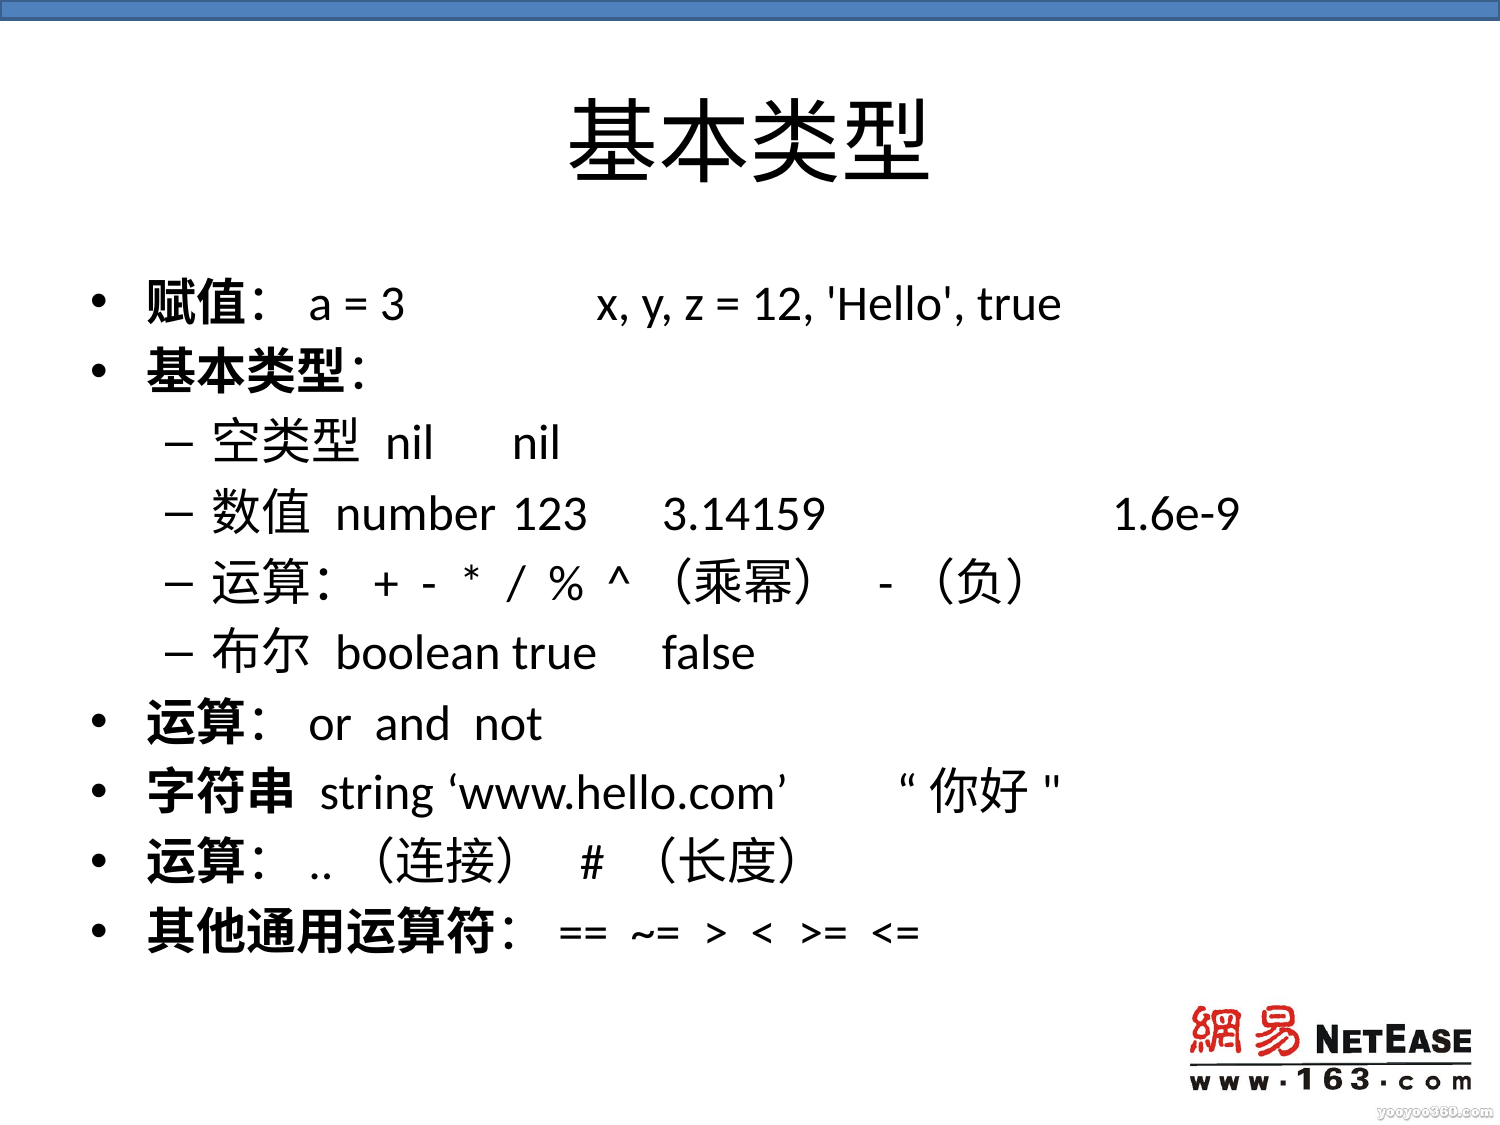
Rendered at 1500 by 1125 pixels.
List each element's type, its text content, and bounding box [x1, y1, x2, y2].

list 赋值：a = 3 x, y, z = 12, 'Hello', true 基本类型： 空类型 nil nil 数值 number 123 3.14159 1.6e-9 运算：+ - * / % ^（乘幂） -（负） 布尔 boolean true false 运算：or and not 字符串 string ‘www.hello.com’ “你好" 运算：..（连接） # （长度） 其他通用运算符：== ~= > < >= <= [75, 262, 1425, 1005]
picture [1161, 970, 1500, 1125]
title 基本类型 [75, 45, 1425, 233]
